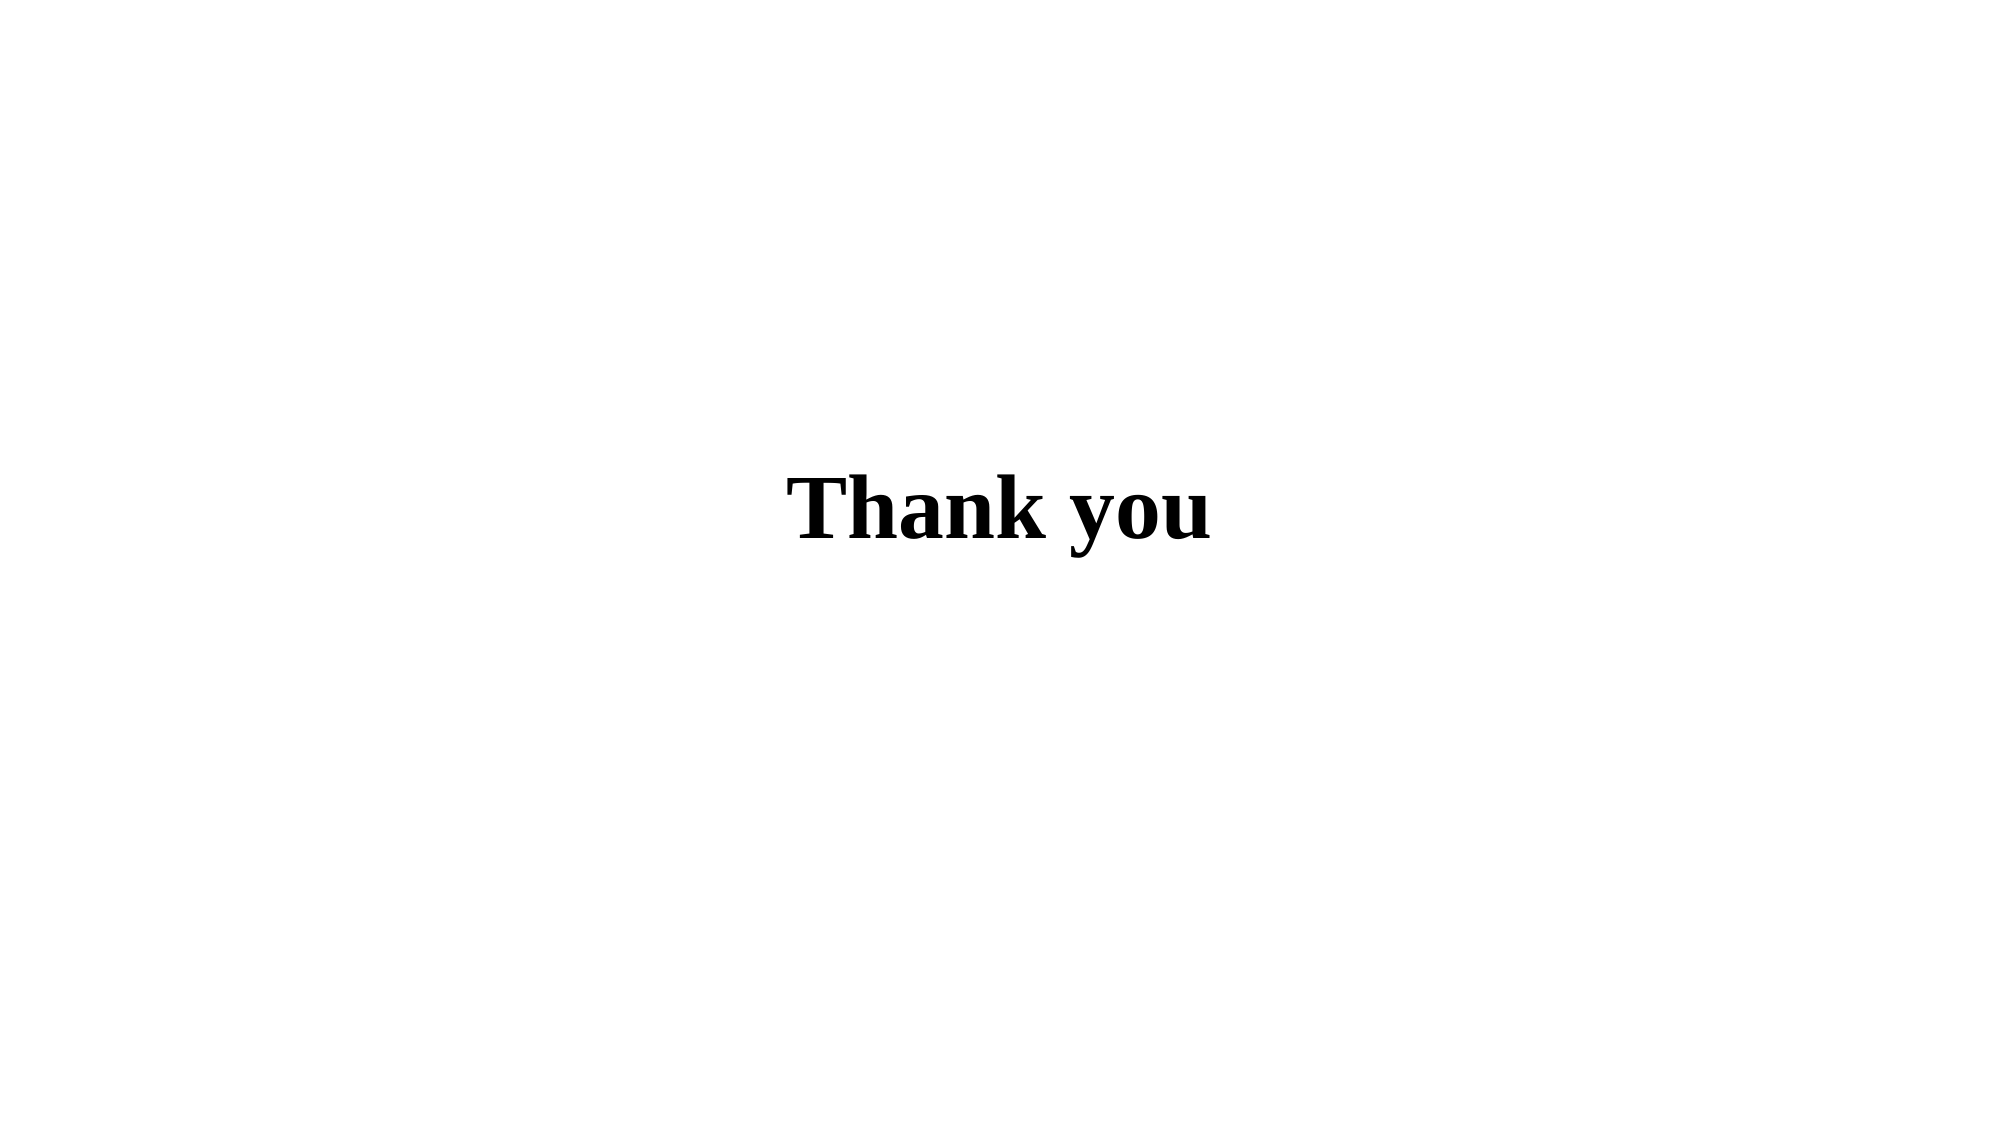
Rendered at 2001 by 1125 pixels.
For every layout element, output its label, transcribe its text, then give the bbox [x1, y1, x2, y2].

title Thank you [187, 101, 1813, 904]
